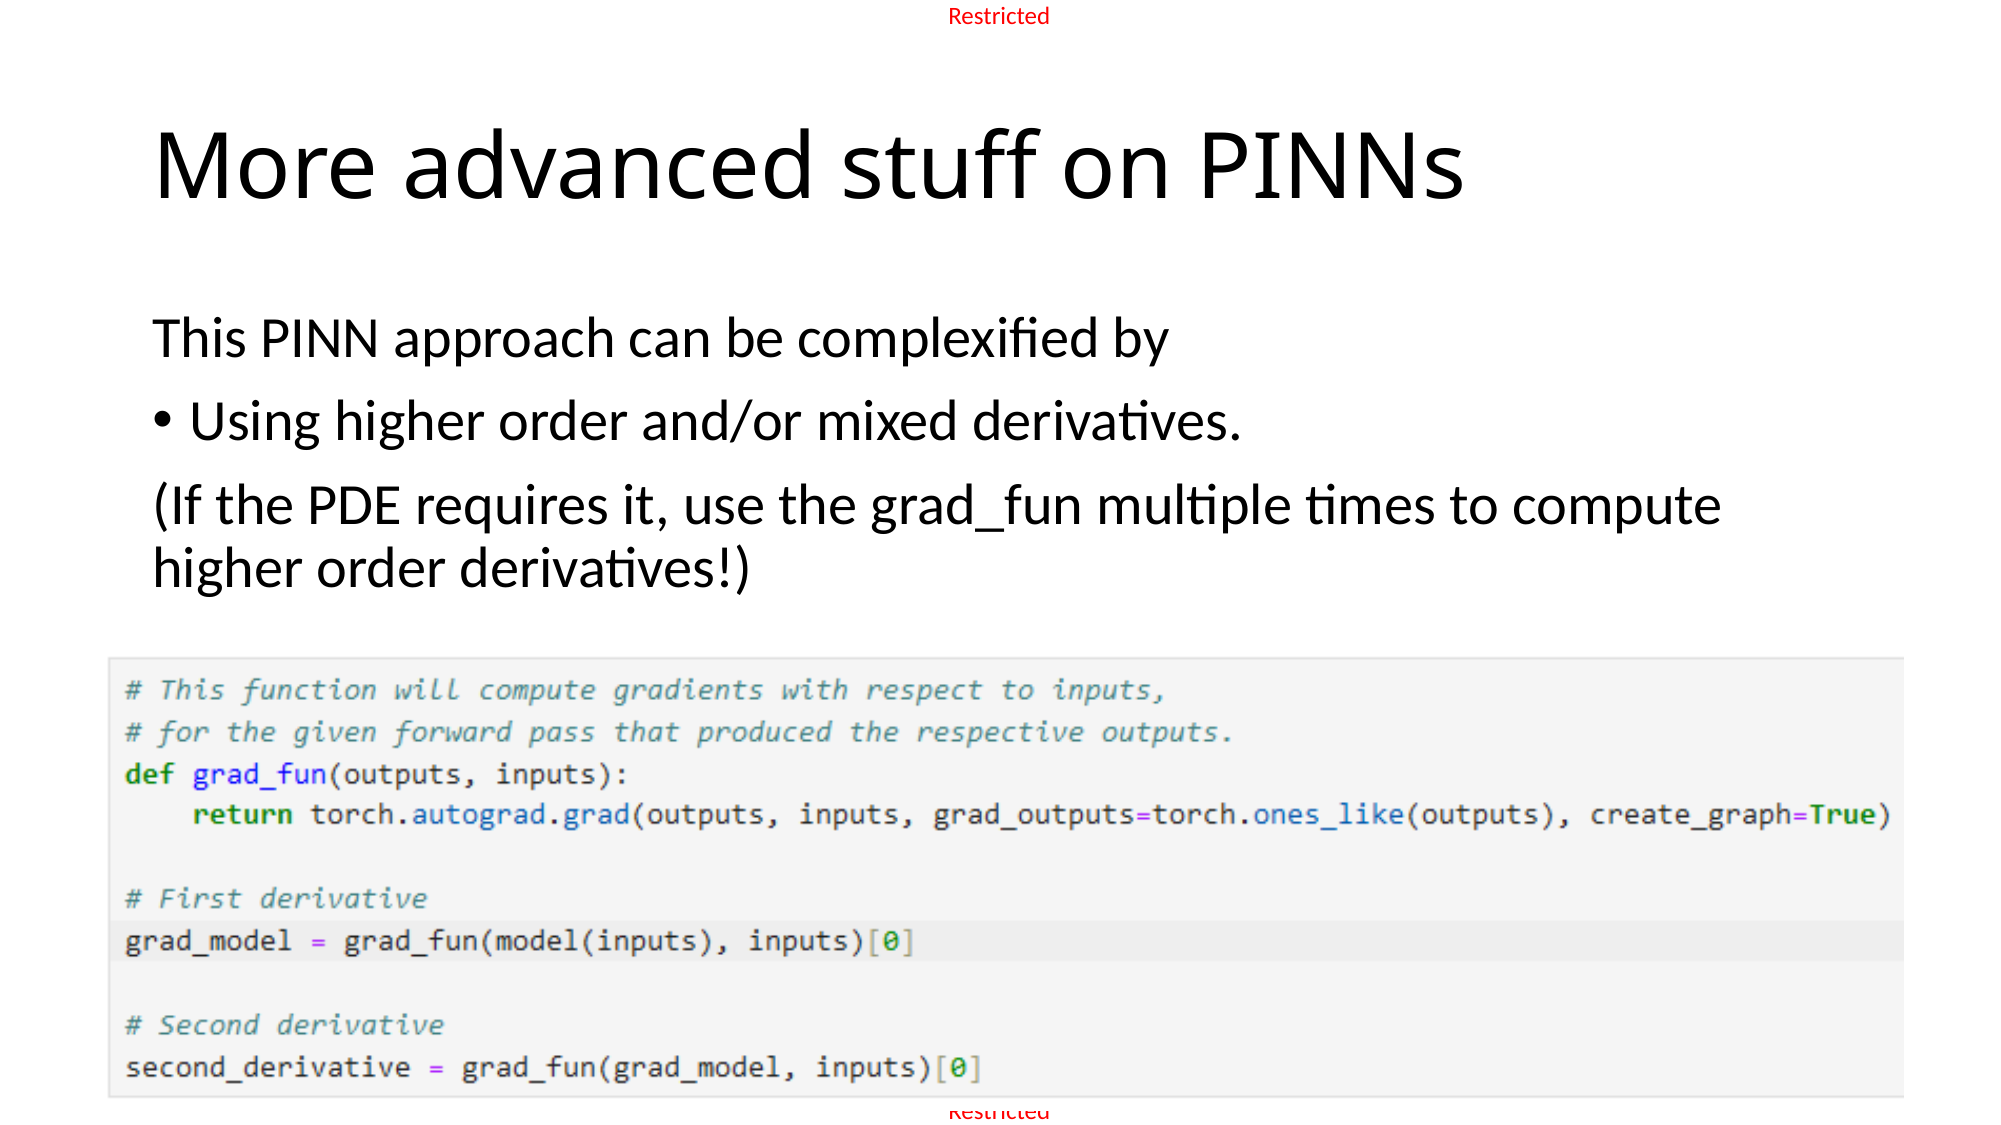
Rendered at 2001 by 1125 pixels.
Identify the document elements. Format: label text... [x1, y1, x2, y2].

title More advanced stuff on PINNs [137, 59, 1863, 278]
picture [96, 643, 1904, 1111]
list This PINN approach can be complexified by Using higher order and/or mixed derivatives. (If the PDE requires it, use the grad_fun multiple times to compute higher order derivatives!) [137, 299, 1863, 643]
